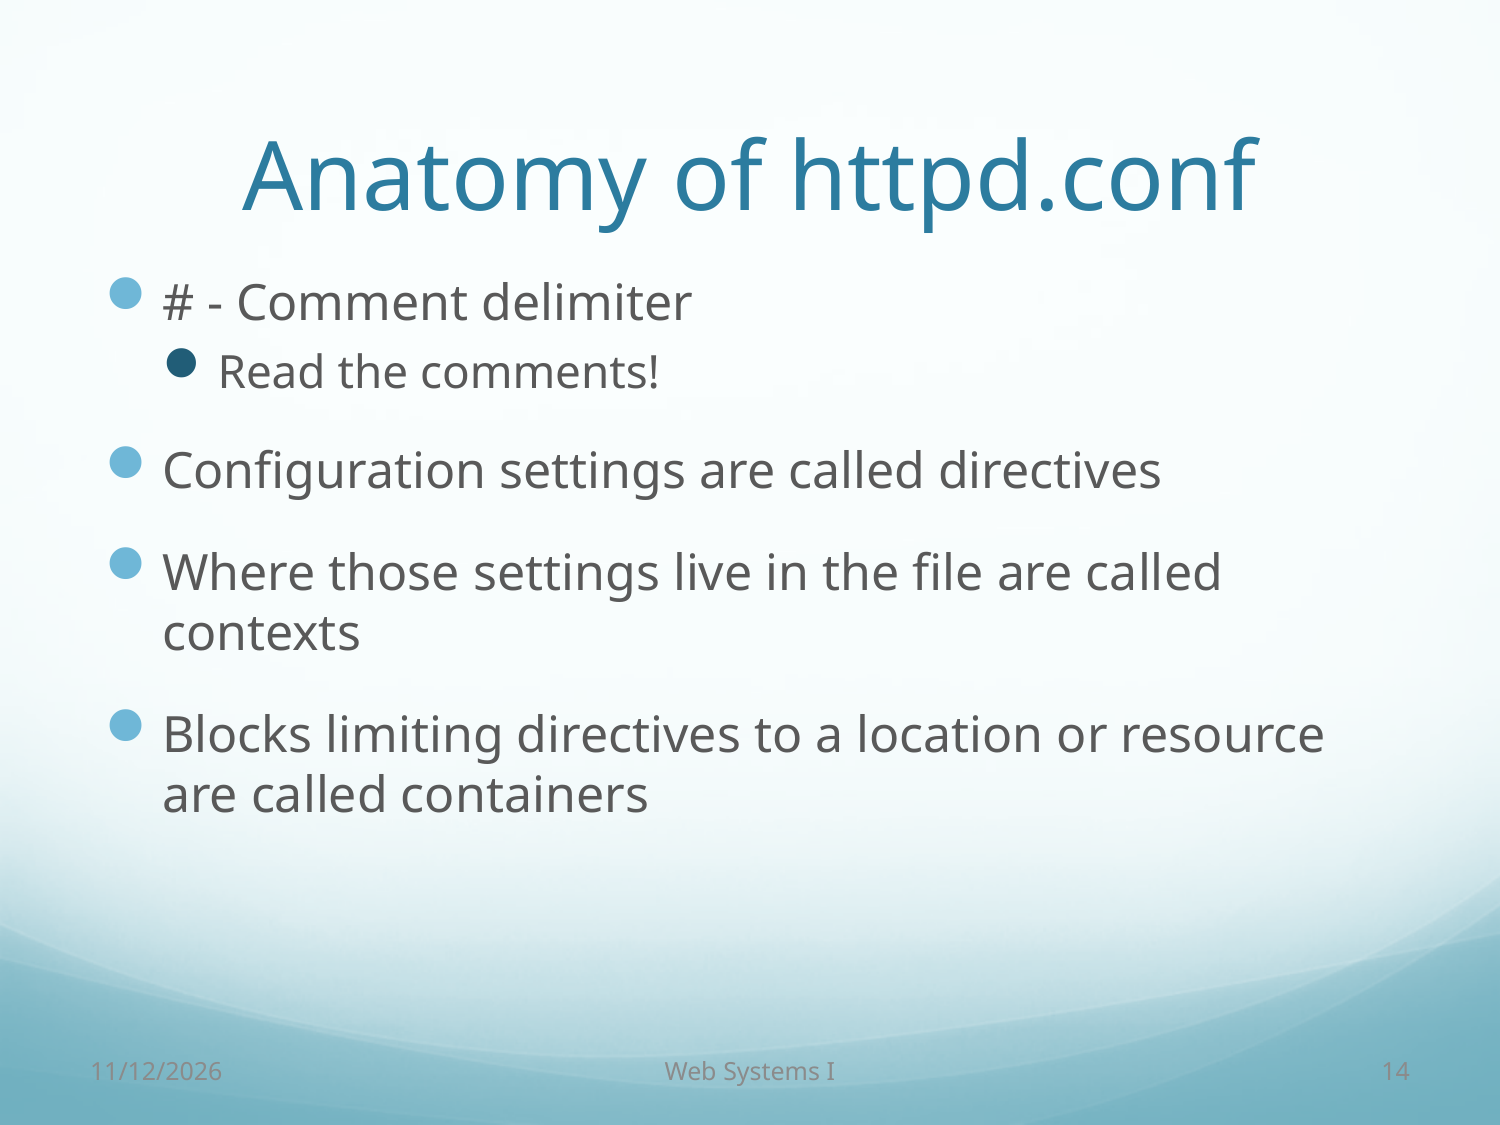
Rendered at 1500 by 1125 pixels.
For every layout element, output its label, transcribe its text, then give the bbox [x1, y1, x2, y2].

slide_number 14 [1074, 1042, 1425, 1103]
list # - Comment delimiter Read the comments! Configuration settings are called directives Where those settings live in the file are called contexts Blocks limiting directives to a location or resource are called containers [89, 262, 1410, 976]
footer Web Systems I [512, 1042, 988, 1103]
title Anatomy of httpd.conf [89, 17, 1410, 238]
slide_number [75, 1042, 425, 1103]
